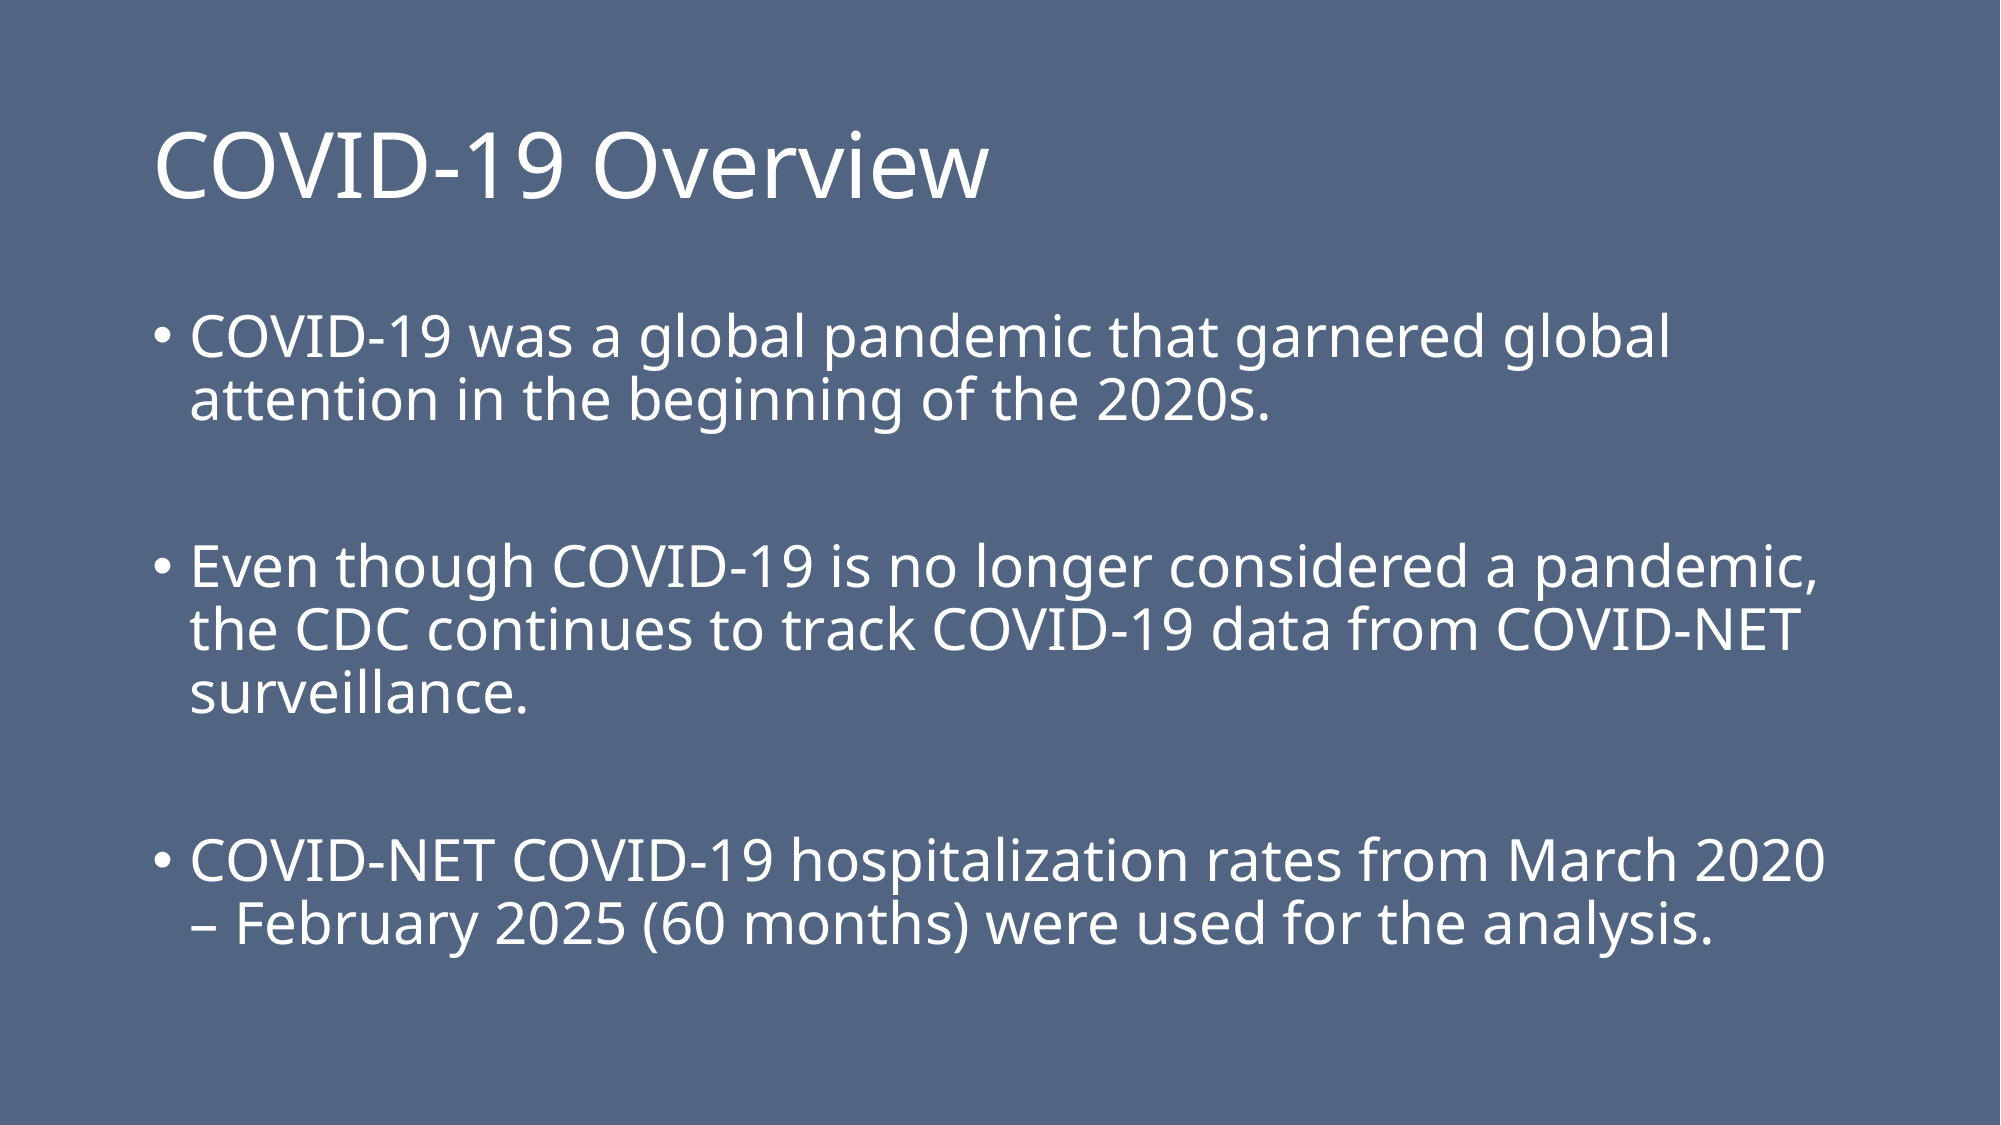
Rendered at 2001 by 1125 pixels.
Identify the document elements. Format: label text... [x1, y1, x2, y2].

list COVID-19 was a global pandemic that garnered global attention in the beginning of the 2020s. Even though COVID-19 is no longer considered a pandemic, the CDC continues to track COVID-19 data from COVID-NET surveillance. COVID-NET COVID-19 hospitalization rates from March 2020 – February 2025 (60 months) were used for the analysis. [137, 299, 1863, 1014]
title COVID-19 Overview [137, 59, 1863, 278]
